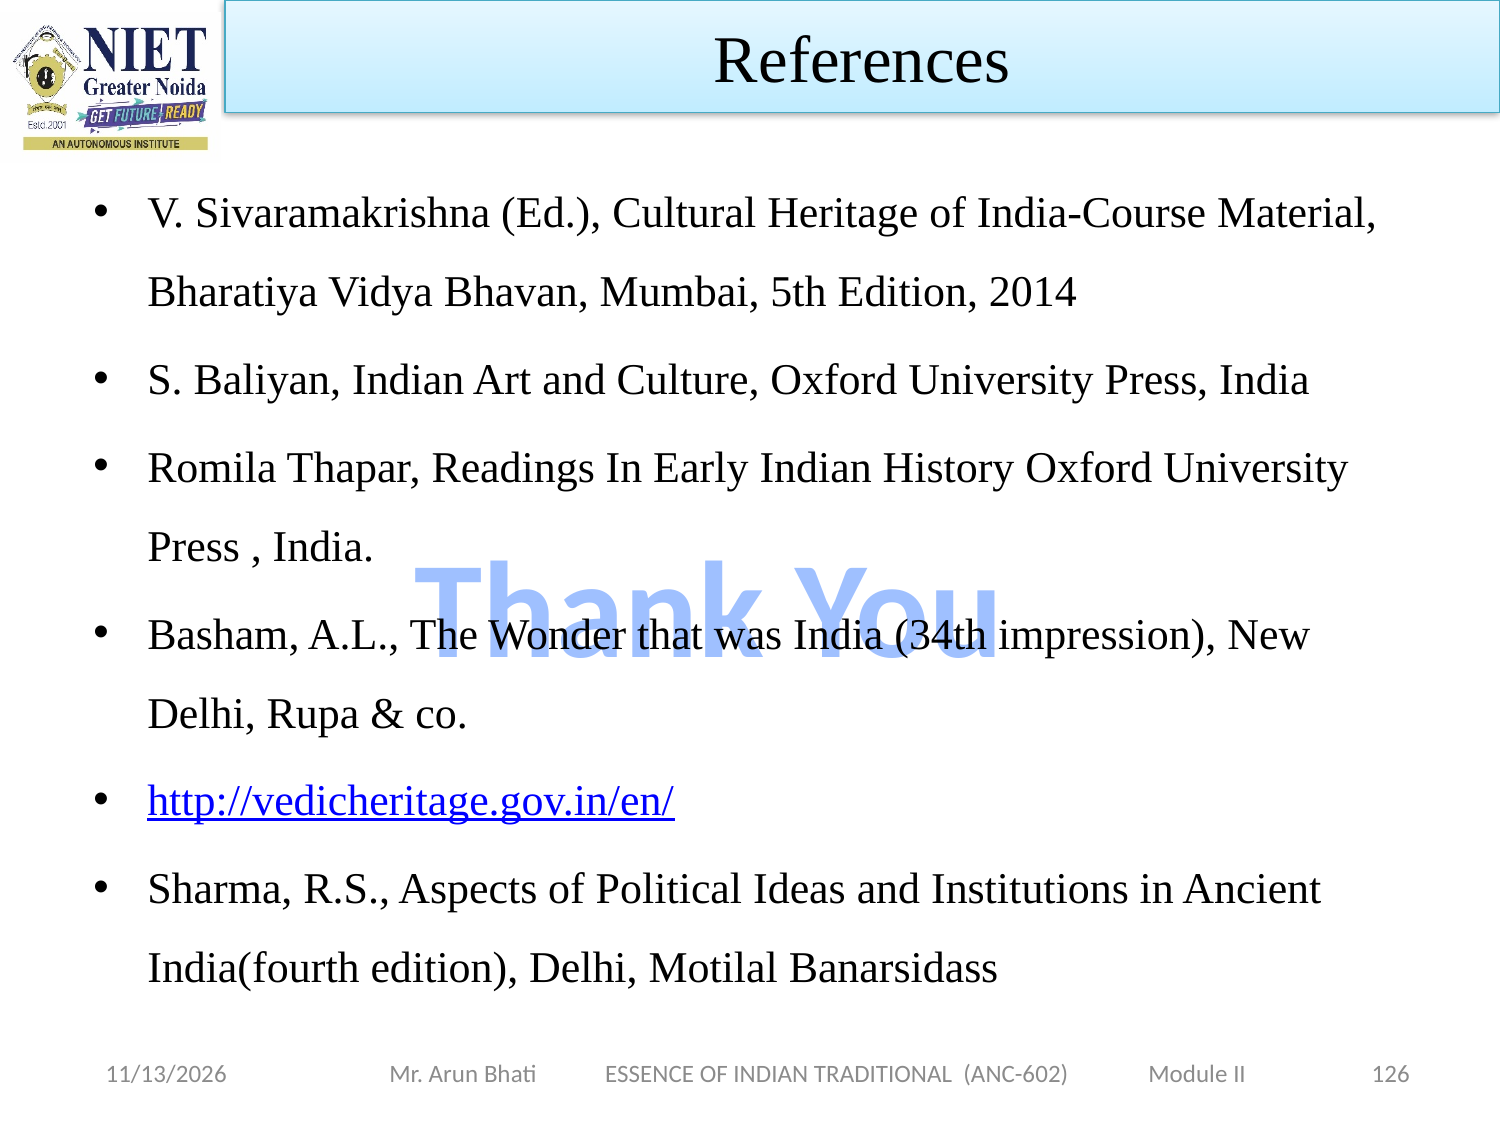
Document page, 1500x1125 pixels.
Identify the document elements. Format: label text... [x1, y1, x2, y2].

picture [0, 11, 222, 163]
slide_number 126 [1074, 1042, 1425, 1103]
text_box References [224, 0, 1500, 113]
list V. Sivaramakrishna (Ed.), Cultural Heritage of India-Course Material, Bharatiya Vidya Bhavan, Mumbai, 5th Edition, 2014 S. Baliyan, Indian Art and Culture, Oxford University Press, India Romila Thapar, Readings In Early Indian History Oxford University Press , India. Basham, A.L., The Wonder that was India (34th impression), New Delhi, Rupa & co. http://vedicheritage.gov.in/en/ Sharma, R.S., Aspects of Political Ideas and Institutions in Ancient India(fourth edition), Delhi, Motilal Banarsidass [78, 149, 1429, 1005]
footer Mr. Arun Bhati ESSENCE OF INDIAN TRADITIONAL (ANC-602) Module II [362, 1042, 1074, 1103]
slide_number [90, 1042, 362, 1103]
